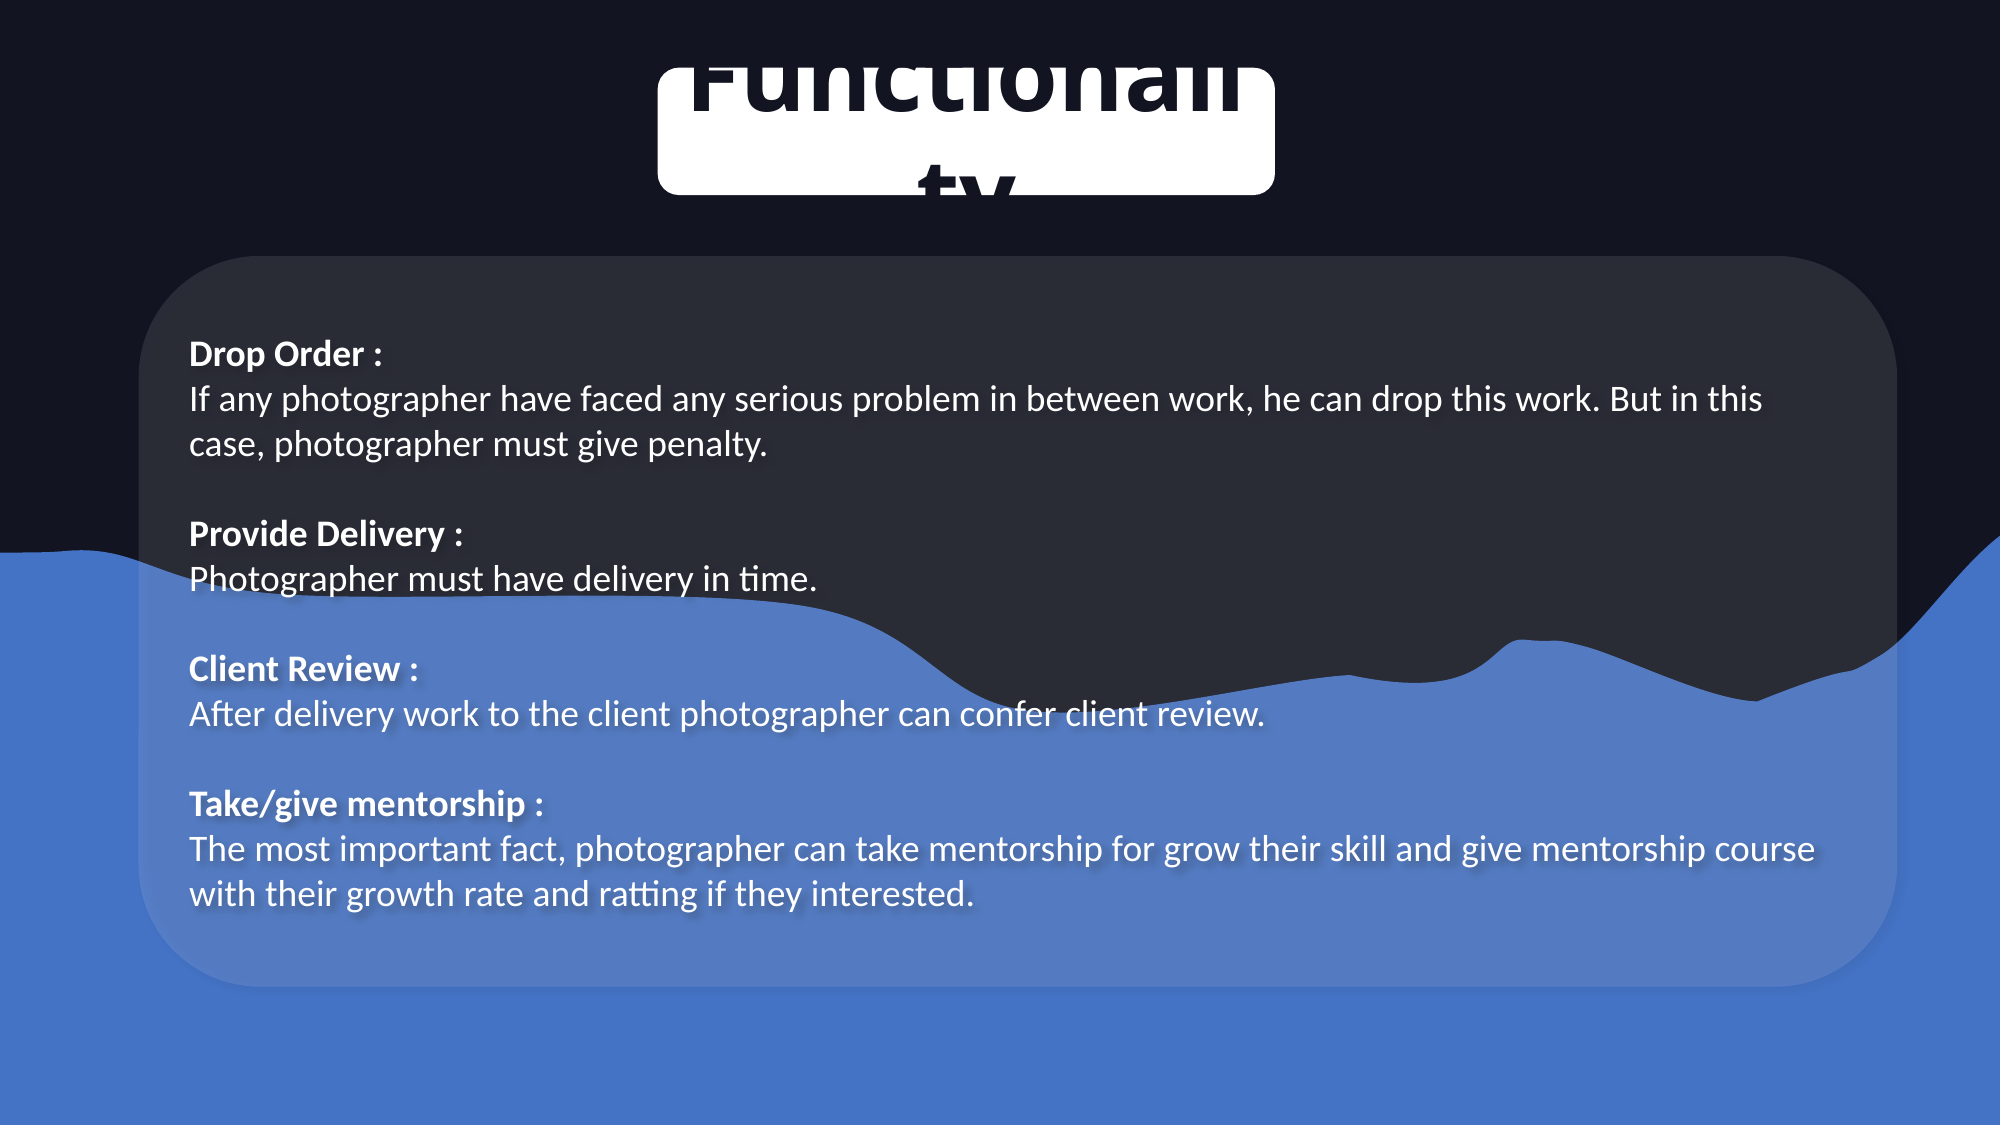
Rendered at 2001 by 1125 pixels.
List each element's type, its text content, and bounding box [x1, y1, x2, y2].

text_box Functionality [656, 66, 1276, 197]
text_box [0, 534, 2000, 1125]
text_box Drop Order : If any photographer have faced any serious problem in between work, he can drop this work. But in this case, photographer must give penalty. Provide Delivery : Photographer must have delivery in time. Client Review : After delivery work to the client photographer can confer client review. Take/give mentorship : The most important fact, photographer can take mentorship for grow their skill and give mentorship course with their growth rate and ratting if they interested. [138, 255, 1898, 987]
